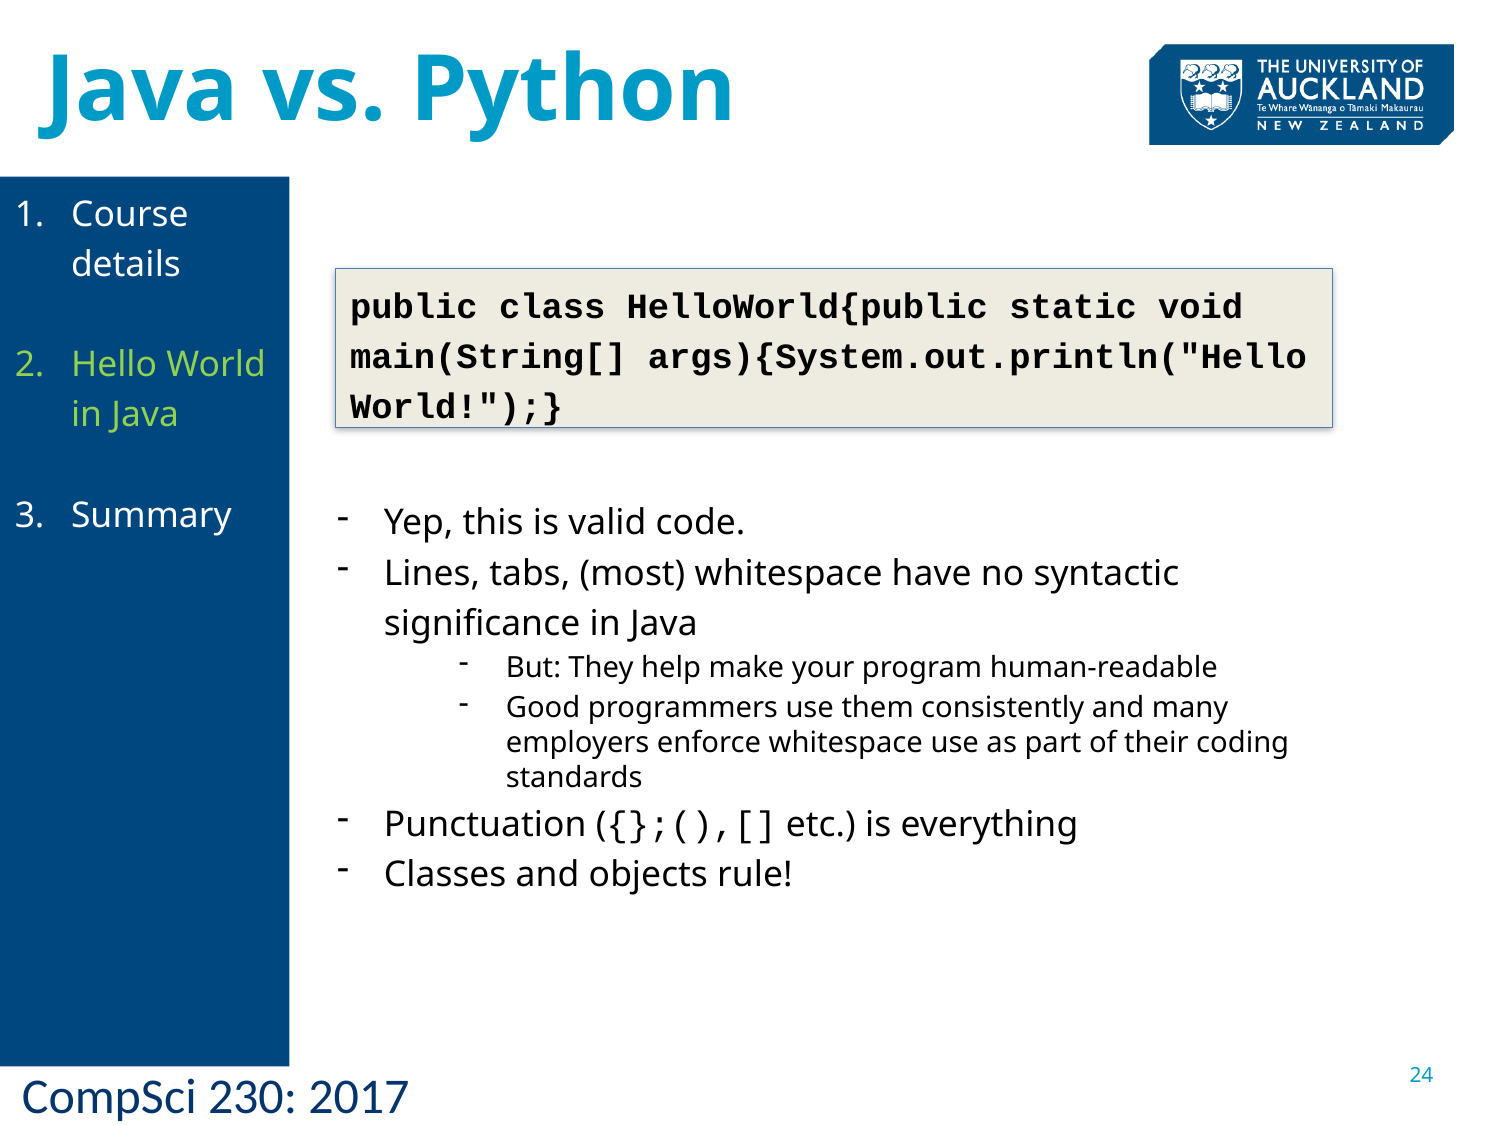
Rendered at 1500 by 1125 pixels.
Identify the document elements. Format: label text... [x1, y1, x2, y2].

title Java vs. Python [30, 21, 1348, 139]
list Yep, this is valid code. Lines, tabs, (most) whitespace have no syntactic significance in Java But: They help make your program human-readable Good programmers use them consistently and many employers enforce whitespace use as part of their coding standards Punctuation ({};(),[] etc.) is everything Classes and objects rule! [322, 484, 1362, 903]
slide_number 24 [1394, 1054, 1500, 1125]
list Course details Hello World in Java Summary [0, 176, 290, 1067]
list public class HelloWorld{public static void main(String[] args){System.out.println("Hello World!");} [335, 268, 1375, 686]
picture [1149, 44, 1454, 145]
